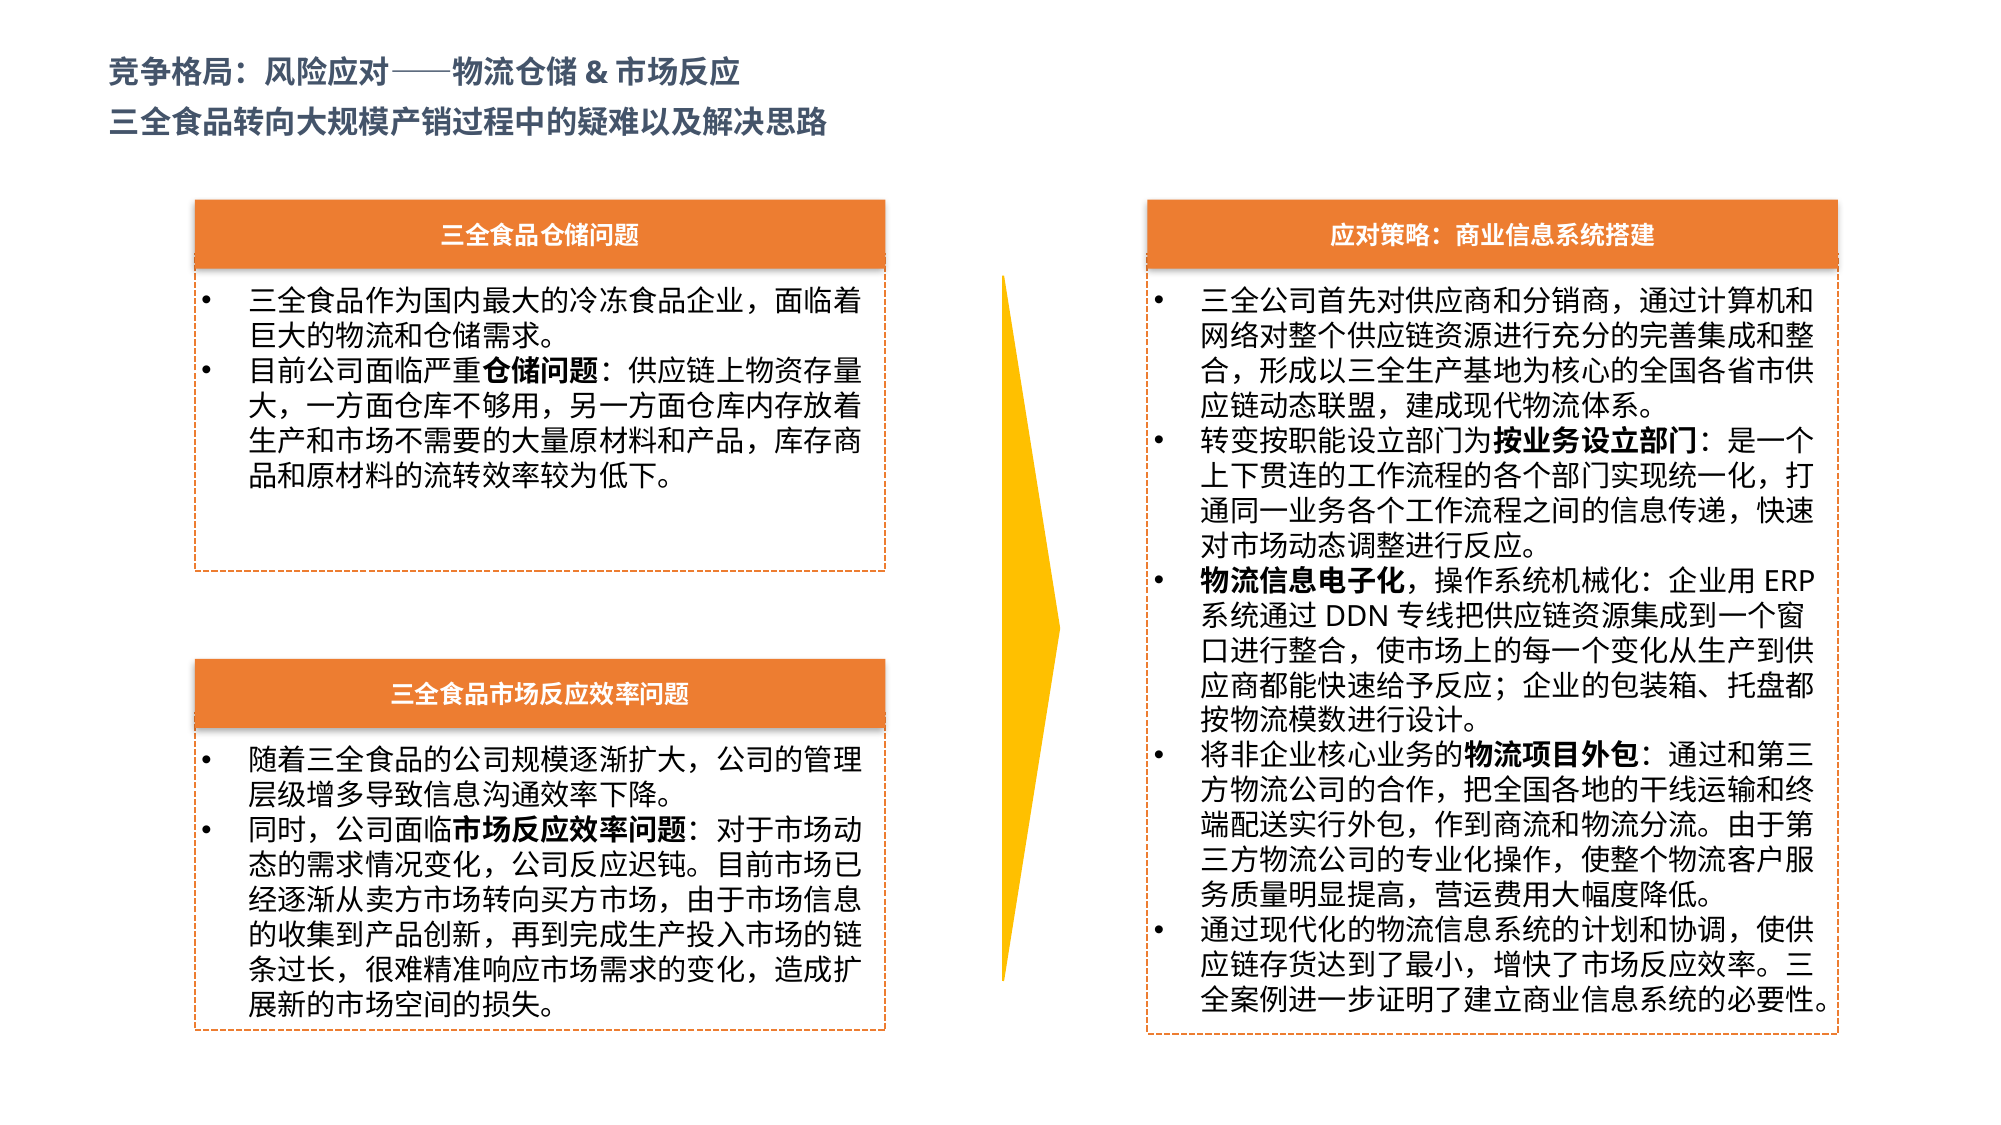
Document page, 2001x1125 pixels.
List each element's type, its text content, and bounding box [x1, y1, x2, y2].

text_box [1146, 276, 1839, 1035]
text_box [194, 735, 886, 1031]
text_box 应对策略：商业信息系统搭建 [1146, 199, 1839, 270]
text_box [1002, 275, 1061, 982]
text_box 三全食品市场反应效率问题 [194, 658, 886, 729]
text_box 竞争格局：风险应对——物流仓储&市场反应 三全食品转向大规模产销过程中的疑难以及解决思路 [93, 44, 1913, 126]
text_box 三全食品仓储问题 [194, 199, 886, 270]
text_box [194, 276, 886, 572]
